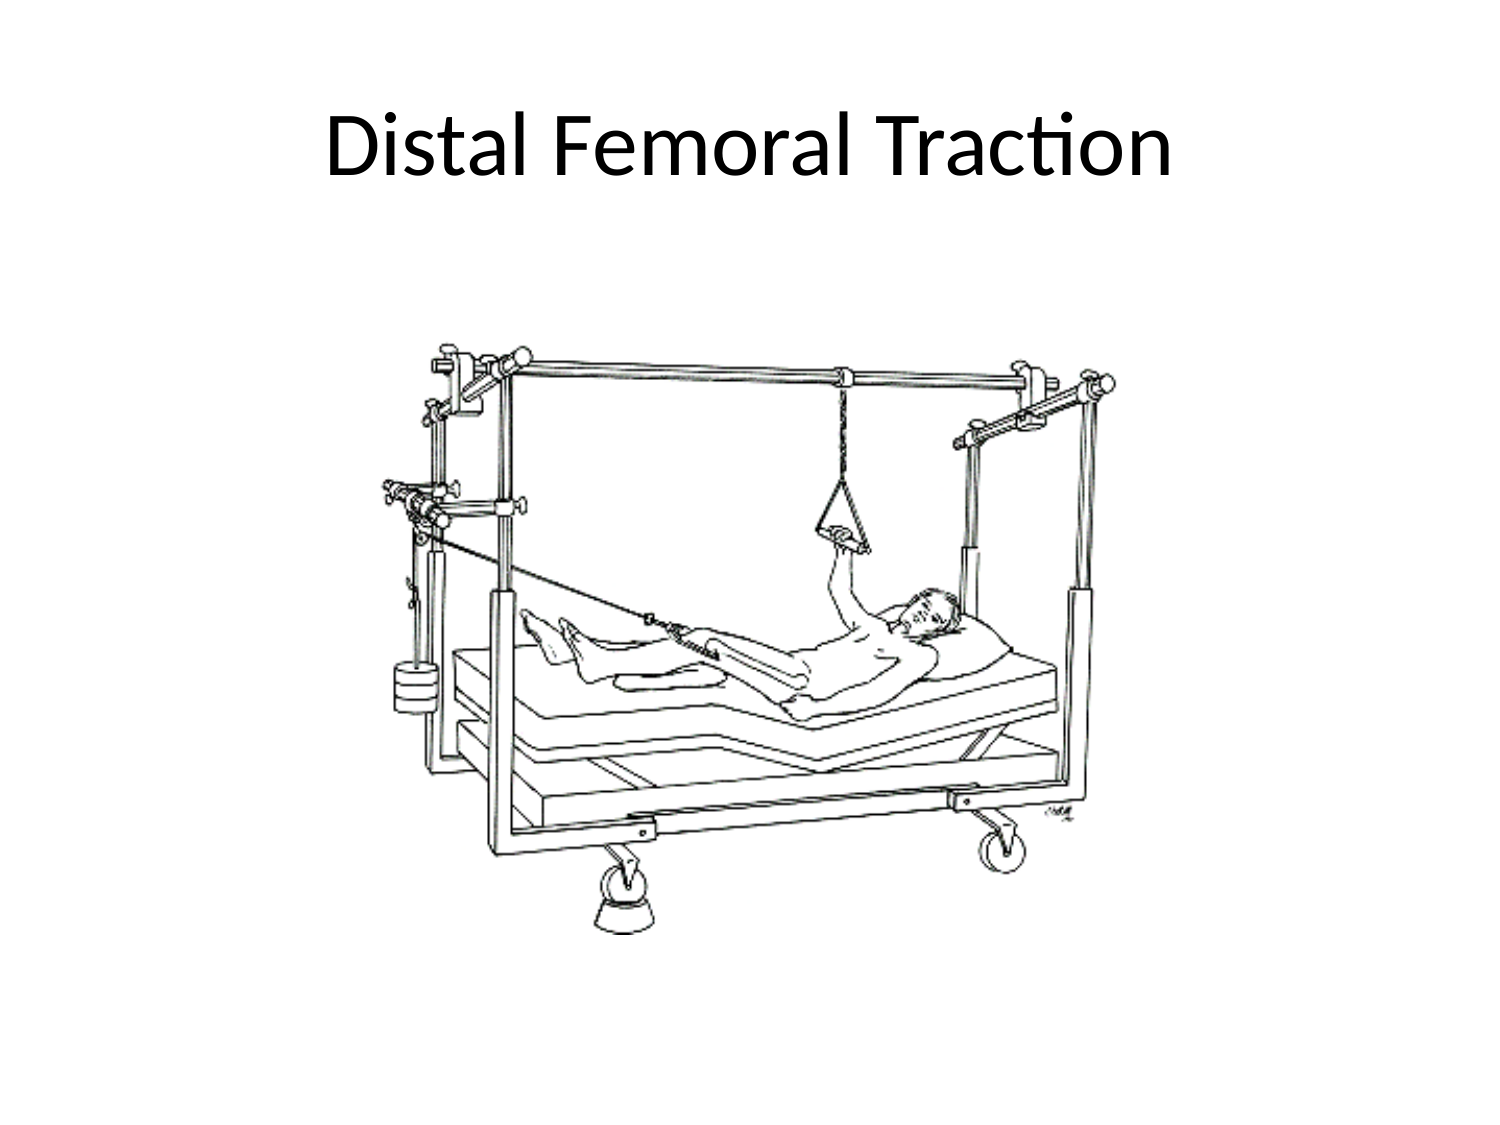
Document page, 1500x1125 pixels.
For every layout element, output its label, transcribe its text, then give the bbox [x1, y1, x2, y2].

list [365, 332, 1135, 935]
title Distal Femoral Traction [75, 45, 1425, 233]
